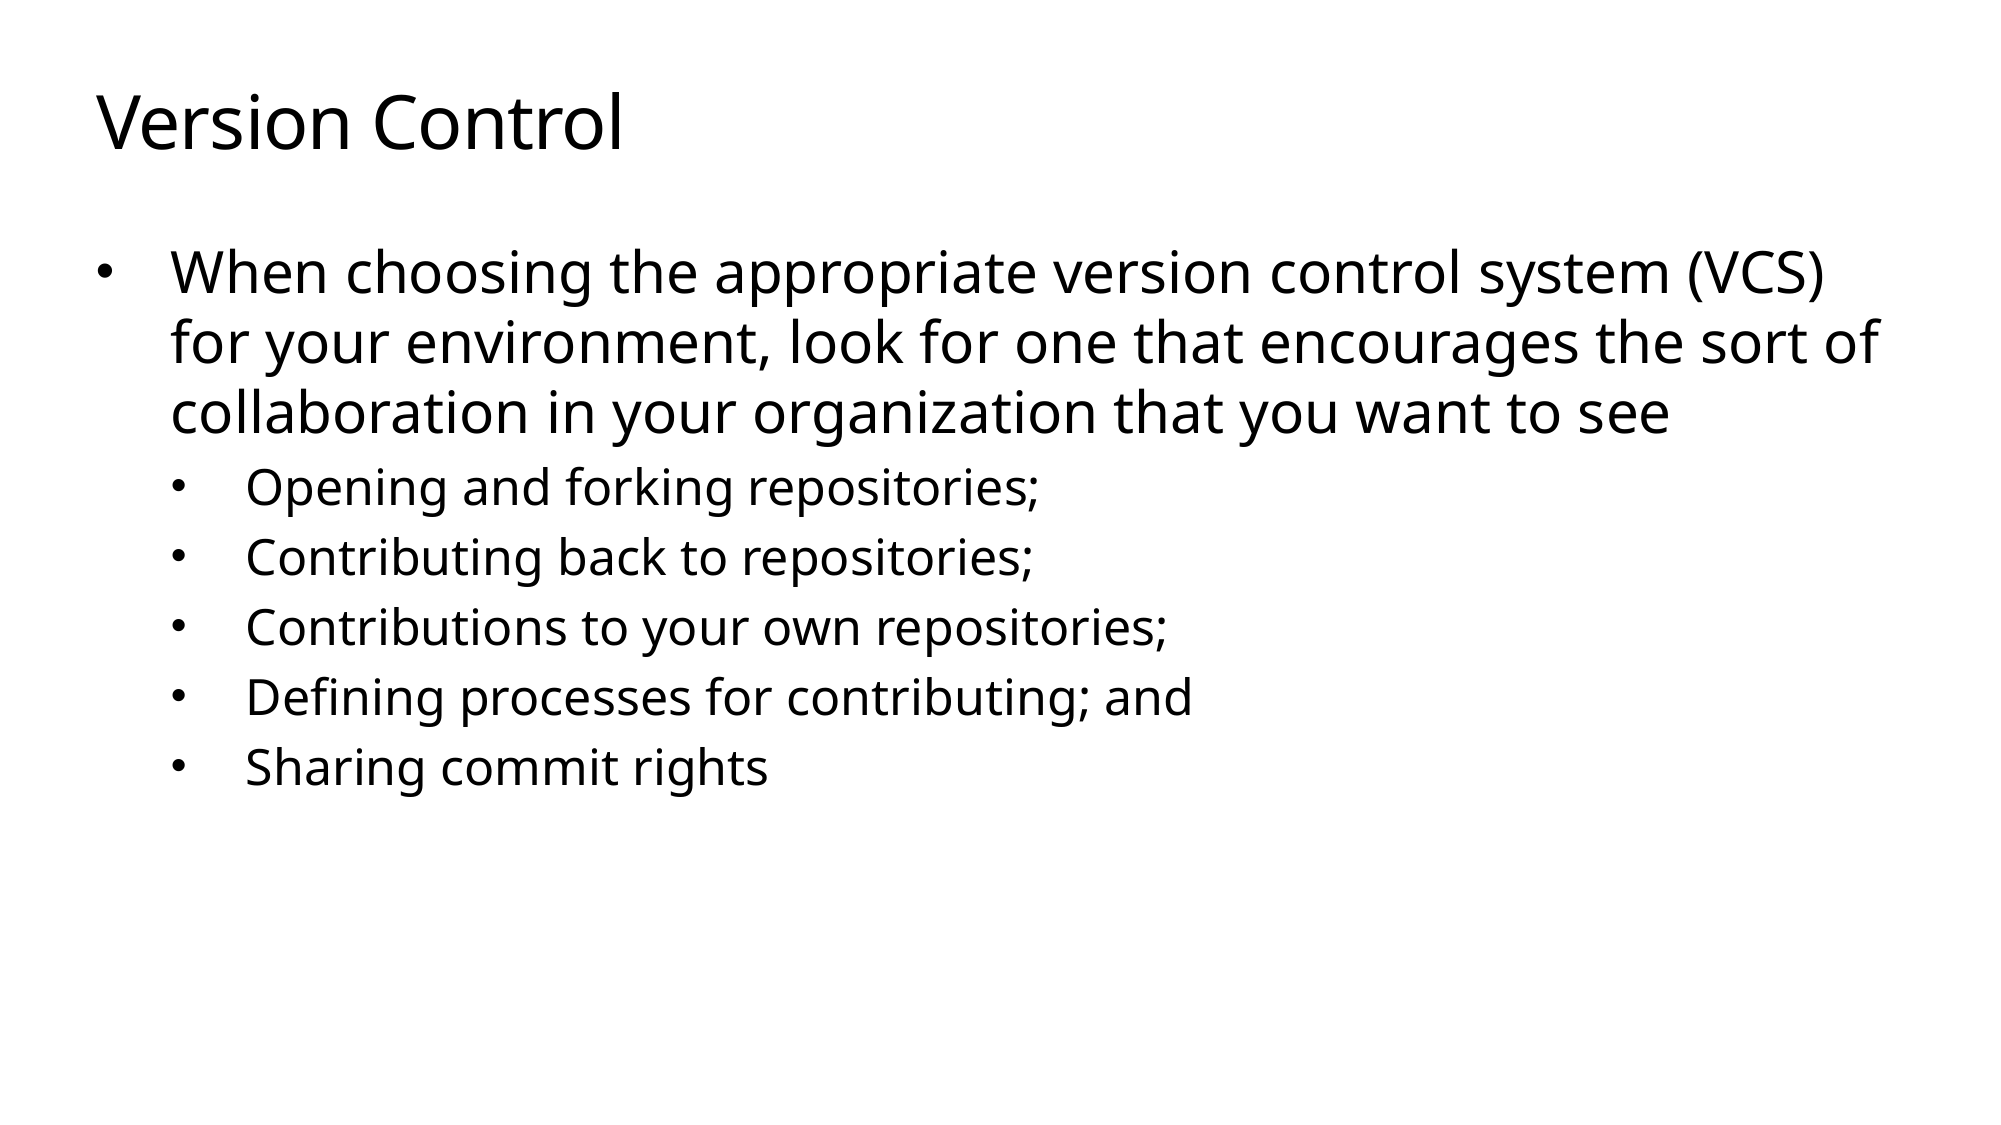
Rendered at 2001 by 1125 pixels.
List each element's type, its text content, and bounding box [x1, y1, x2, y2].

list When choosing the appropriate version control system (VCS) for your environment, look for one that encourages the sort of collaboration in your organization that you want to see Opening and forking repositories; Contributing back to repositories; Contributions to your own repositories; Defining processes for contributing; and Sharing commit rights [95, 235, 1904, 969]
title Version Control [96, 75, 1904, 165]
